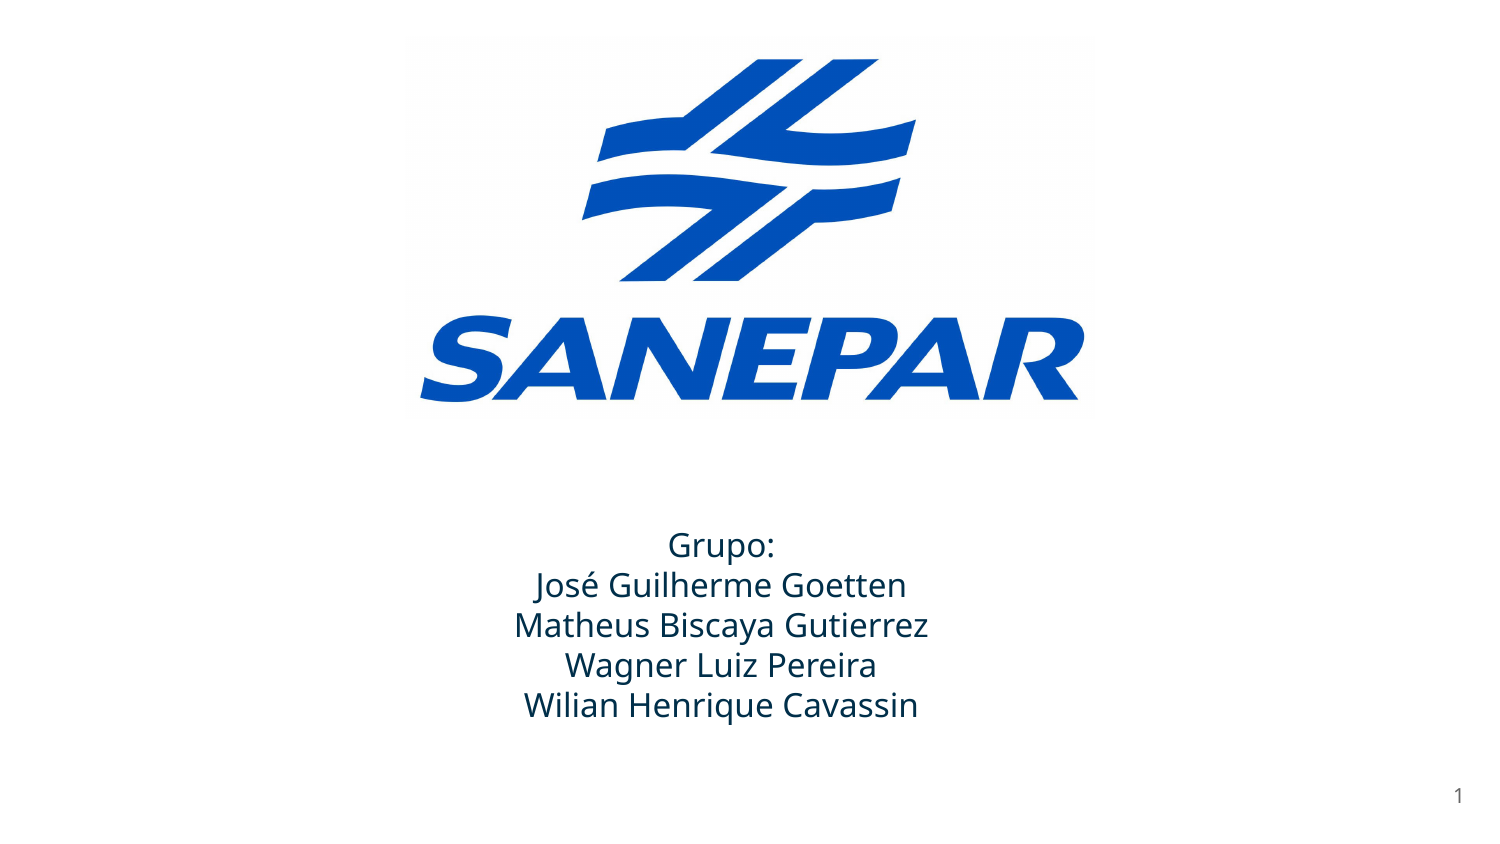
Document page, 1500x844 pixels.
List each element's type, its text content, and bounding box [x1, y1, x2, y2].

picture [404, 36, 1095, 419]
title Grupo: José Guilherme Goetten Matheus Biscaya Gutierrez Wagner Luiz Pereira Wilian Henrique Cavassin [88, 429, 1355, 812]
slide_number ‹#› [1389, 764, 1480, 830]
